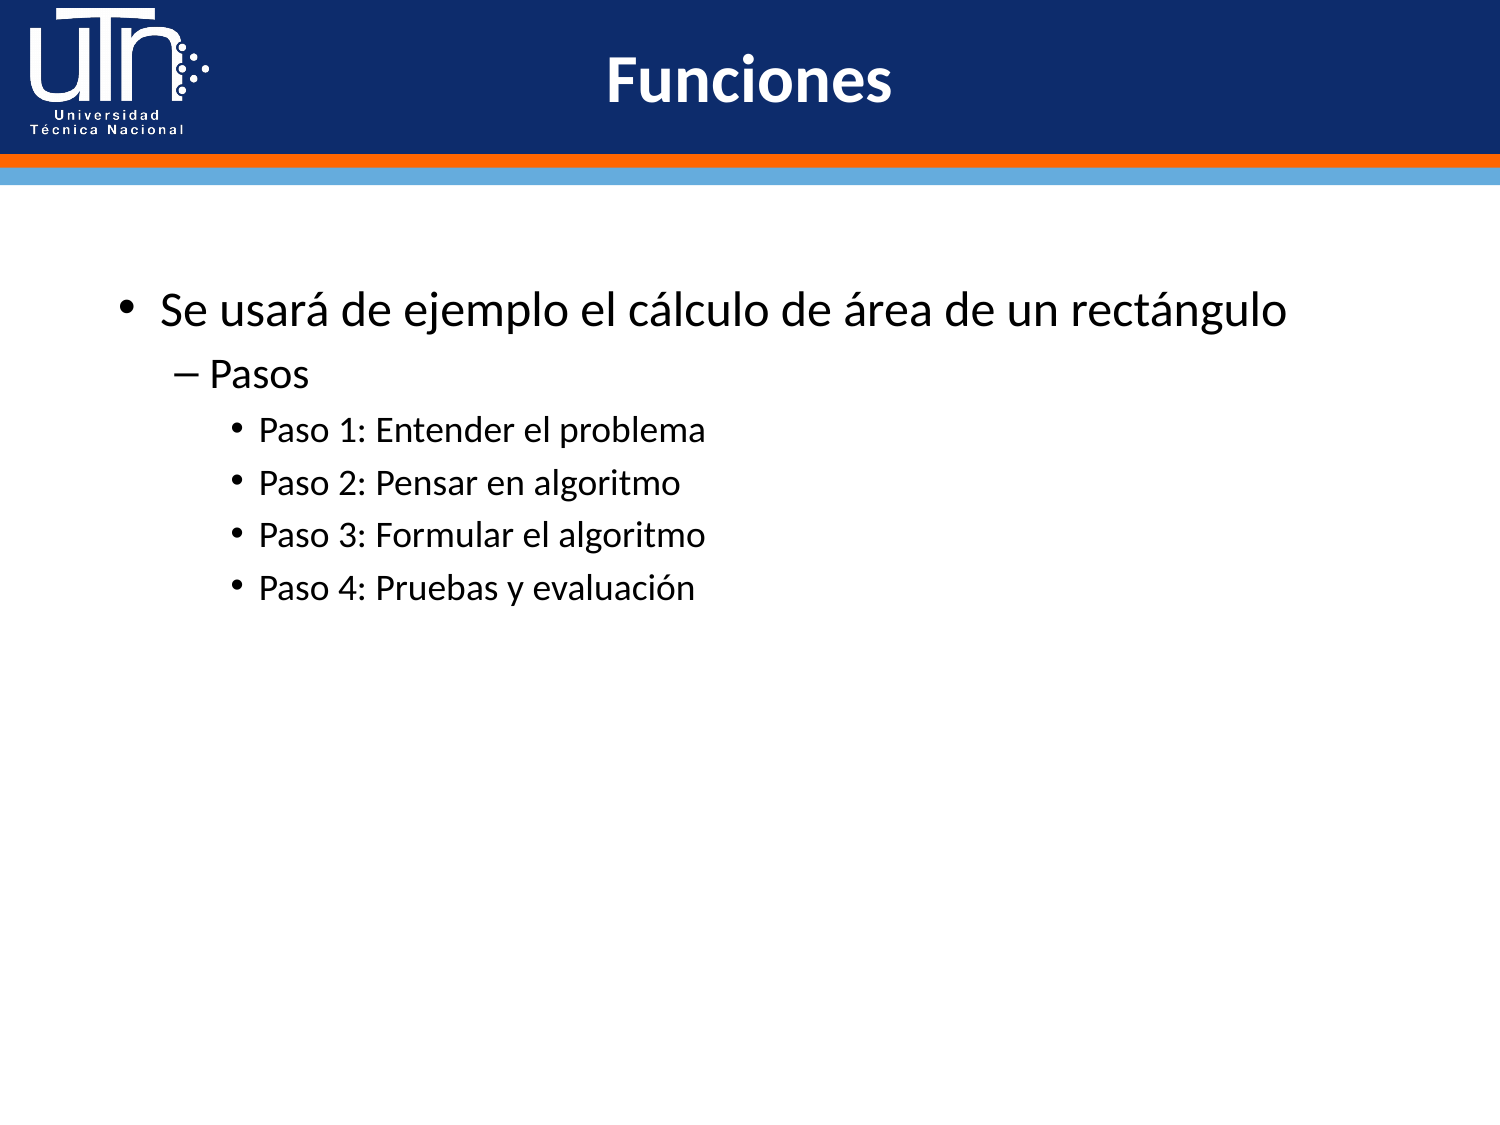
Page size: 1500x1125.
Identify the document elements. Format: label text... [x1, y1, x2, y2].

list Se usará de ejemplo el cálculo de área de un rectángulo Pasos Paso 1: Entender el problema Paso 2: Pensar en algoritmo Paso 3: Formular el algoritmo Paso 4: Pruebas y evaluación [103, 198, 1397, 1012]
title Funciones [0, 0, 1500, 154]
